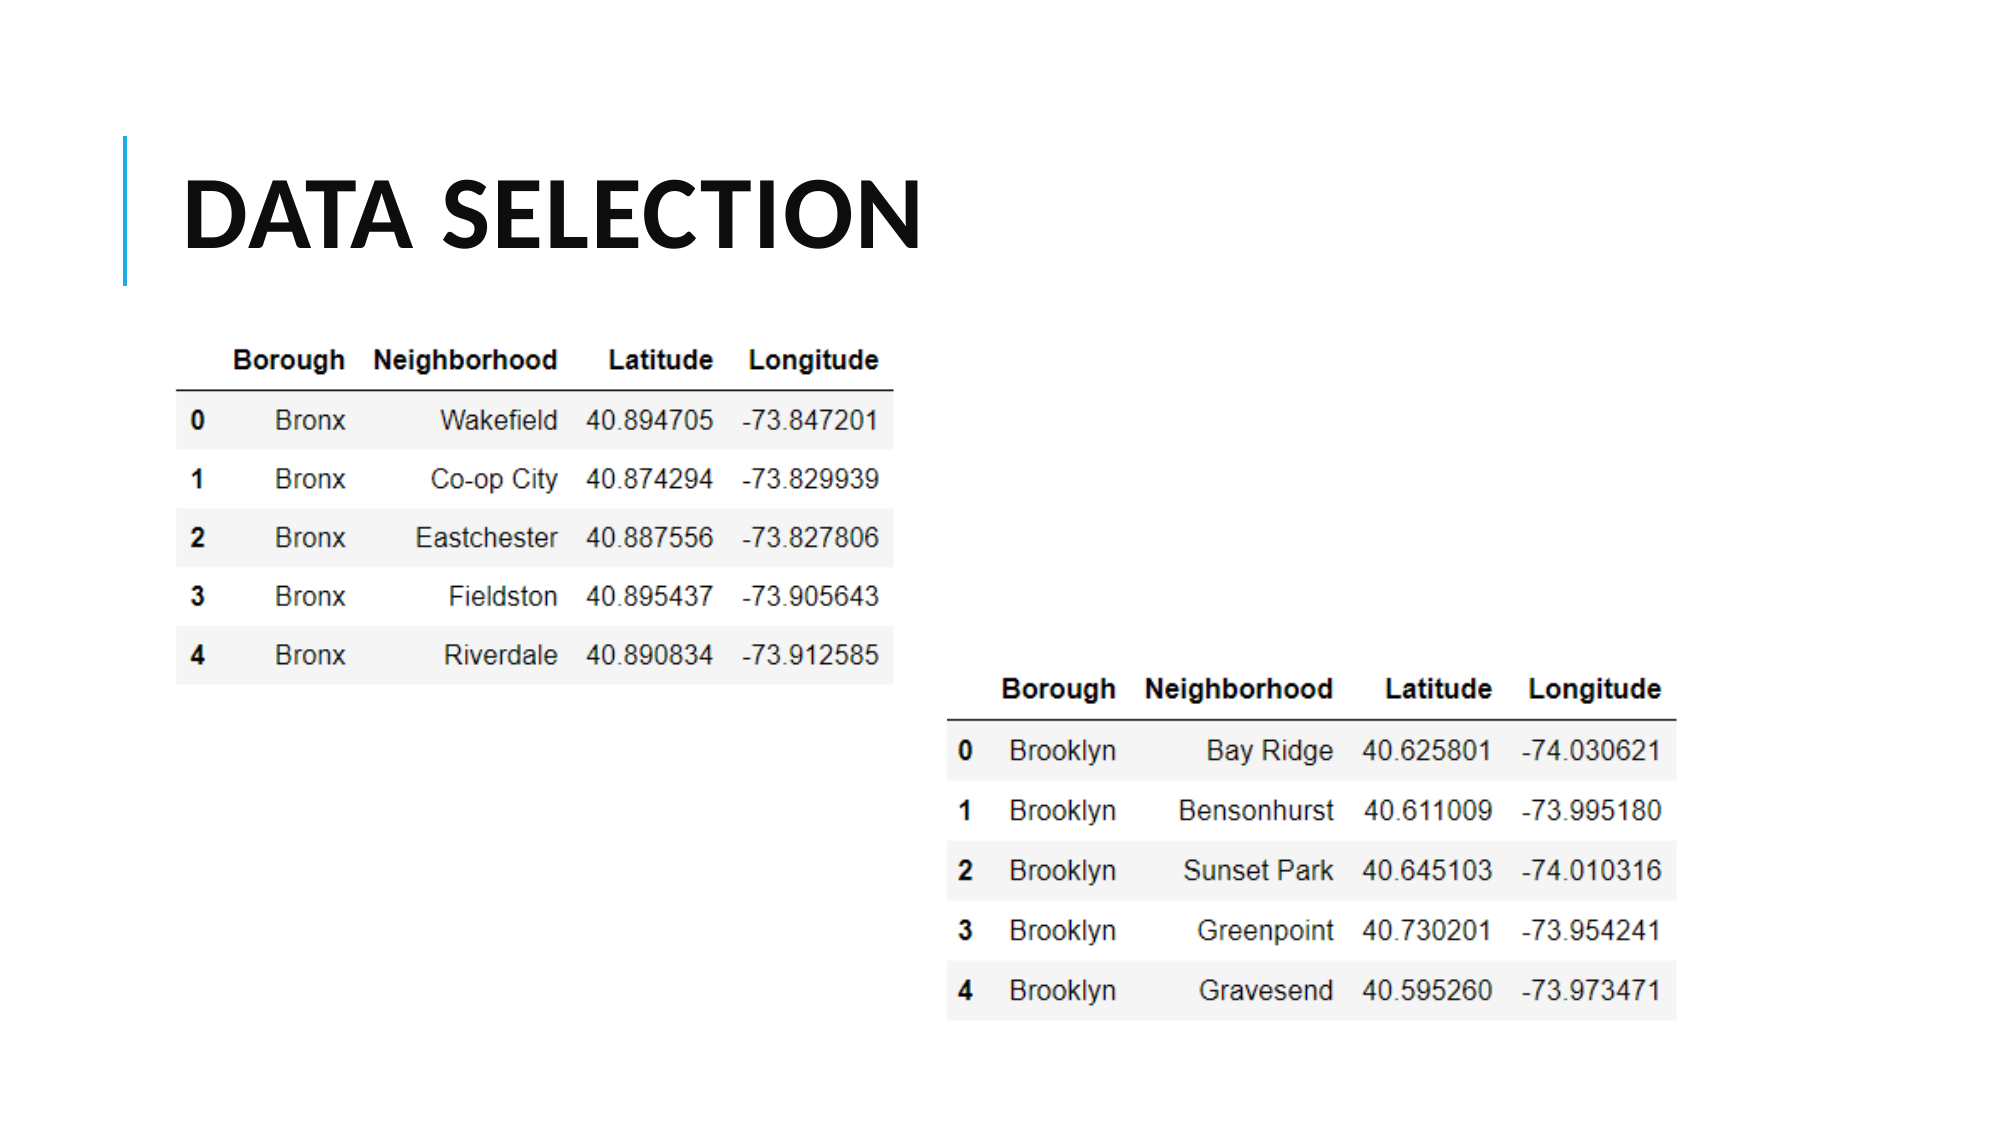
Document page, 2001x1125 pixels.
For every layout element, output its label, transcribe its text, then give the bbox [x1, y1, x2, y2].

title Data Selection [168, 96, 1763, 342]
picture [947, 644, 1694, 1033]
picture [167, 316, 915, 695]
